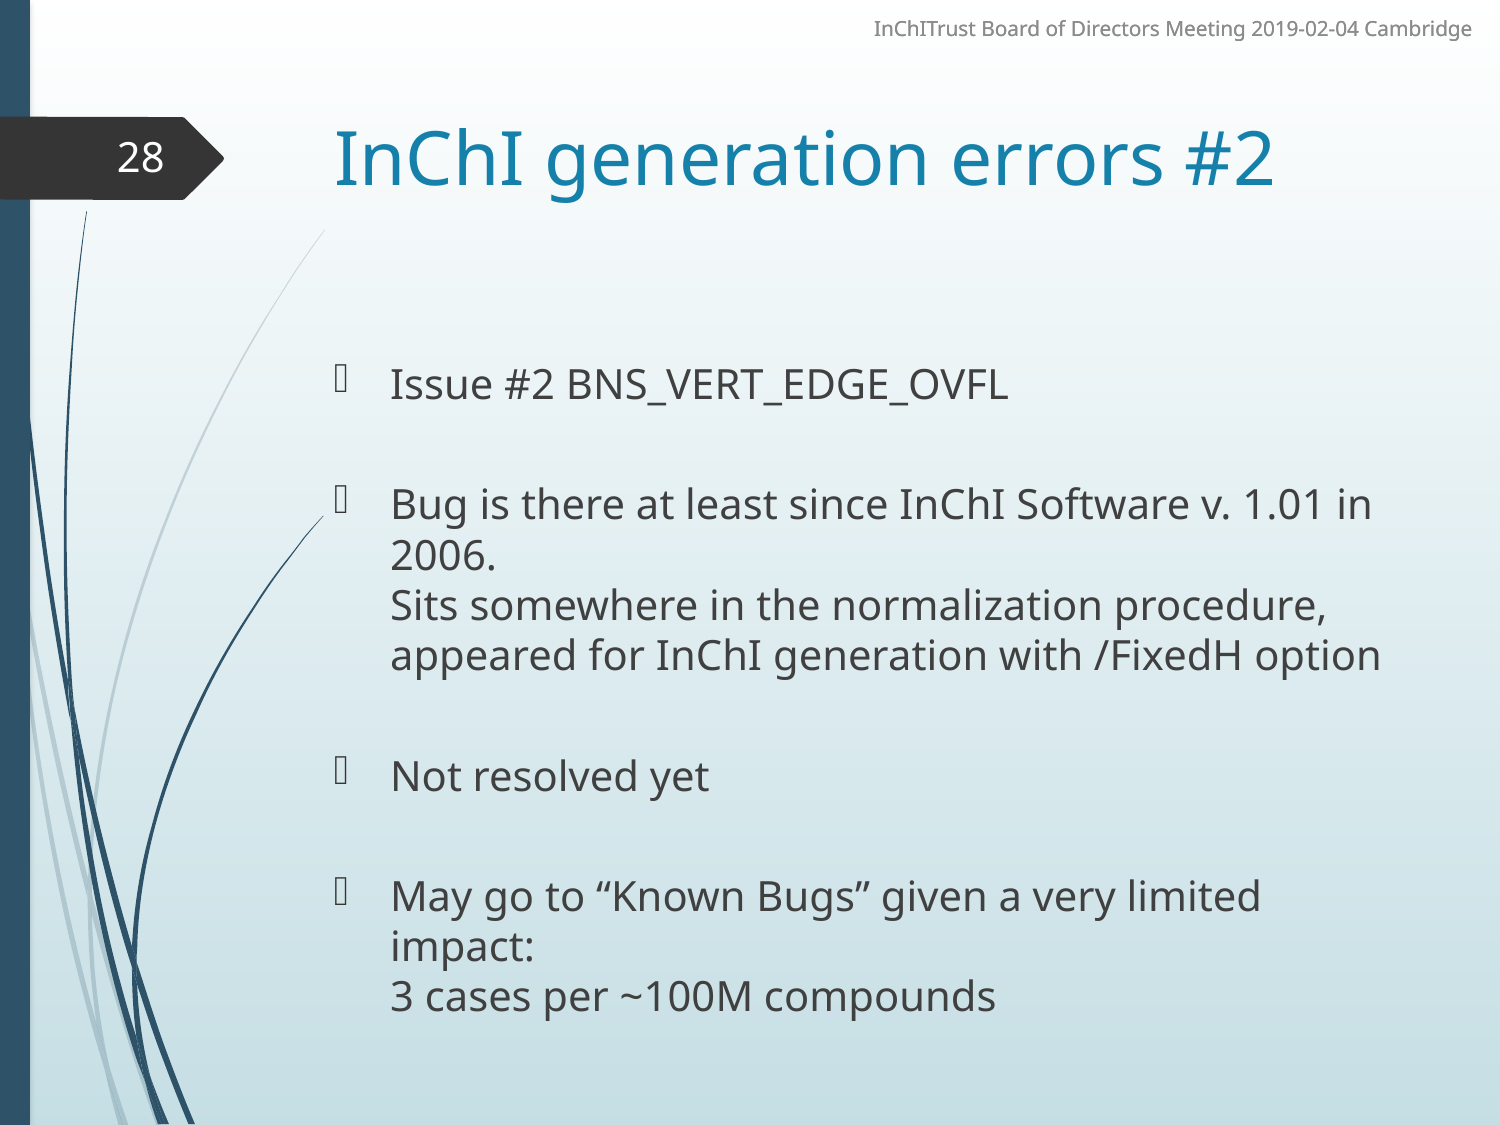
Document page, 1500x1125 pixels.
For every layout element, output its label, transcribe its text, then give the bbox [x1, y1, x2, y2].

title InChI generation errors #2 [318, 102, 1401, 313]
slide_number 28 [83, 129, 180, 189]
list Issue #2 BNS_VERT_EDGE_OVFL Bug is there at least since InChI Software v. 1.01 in 2006. Sits somewhere in the normalization procedure, appeared for InChI generation with /FixedH option Not resolved yet May go to “Known Bugs” given a very limited impact: 3 cases per ~100M compounds [318, 349, 1401, 970]
